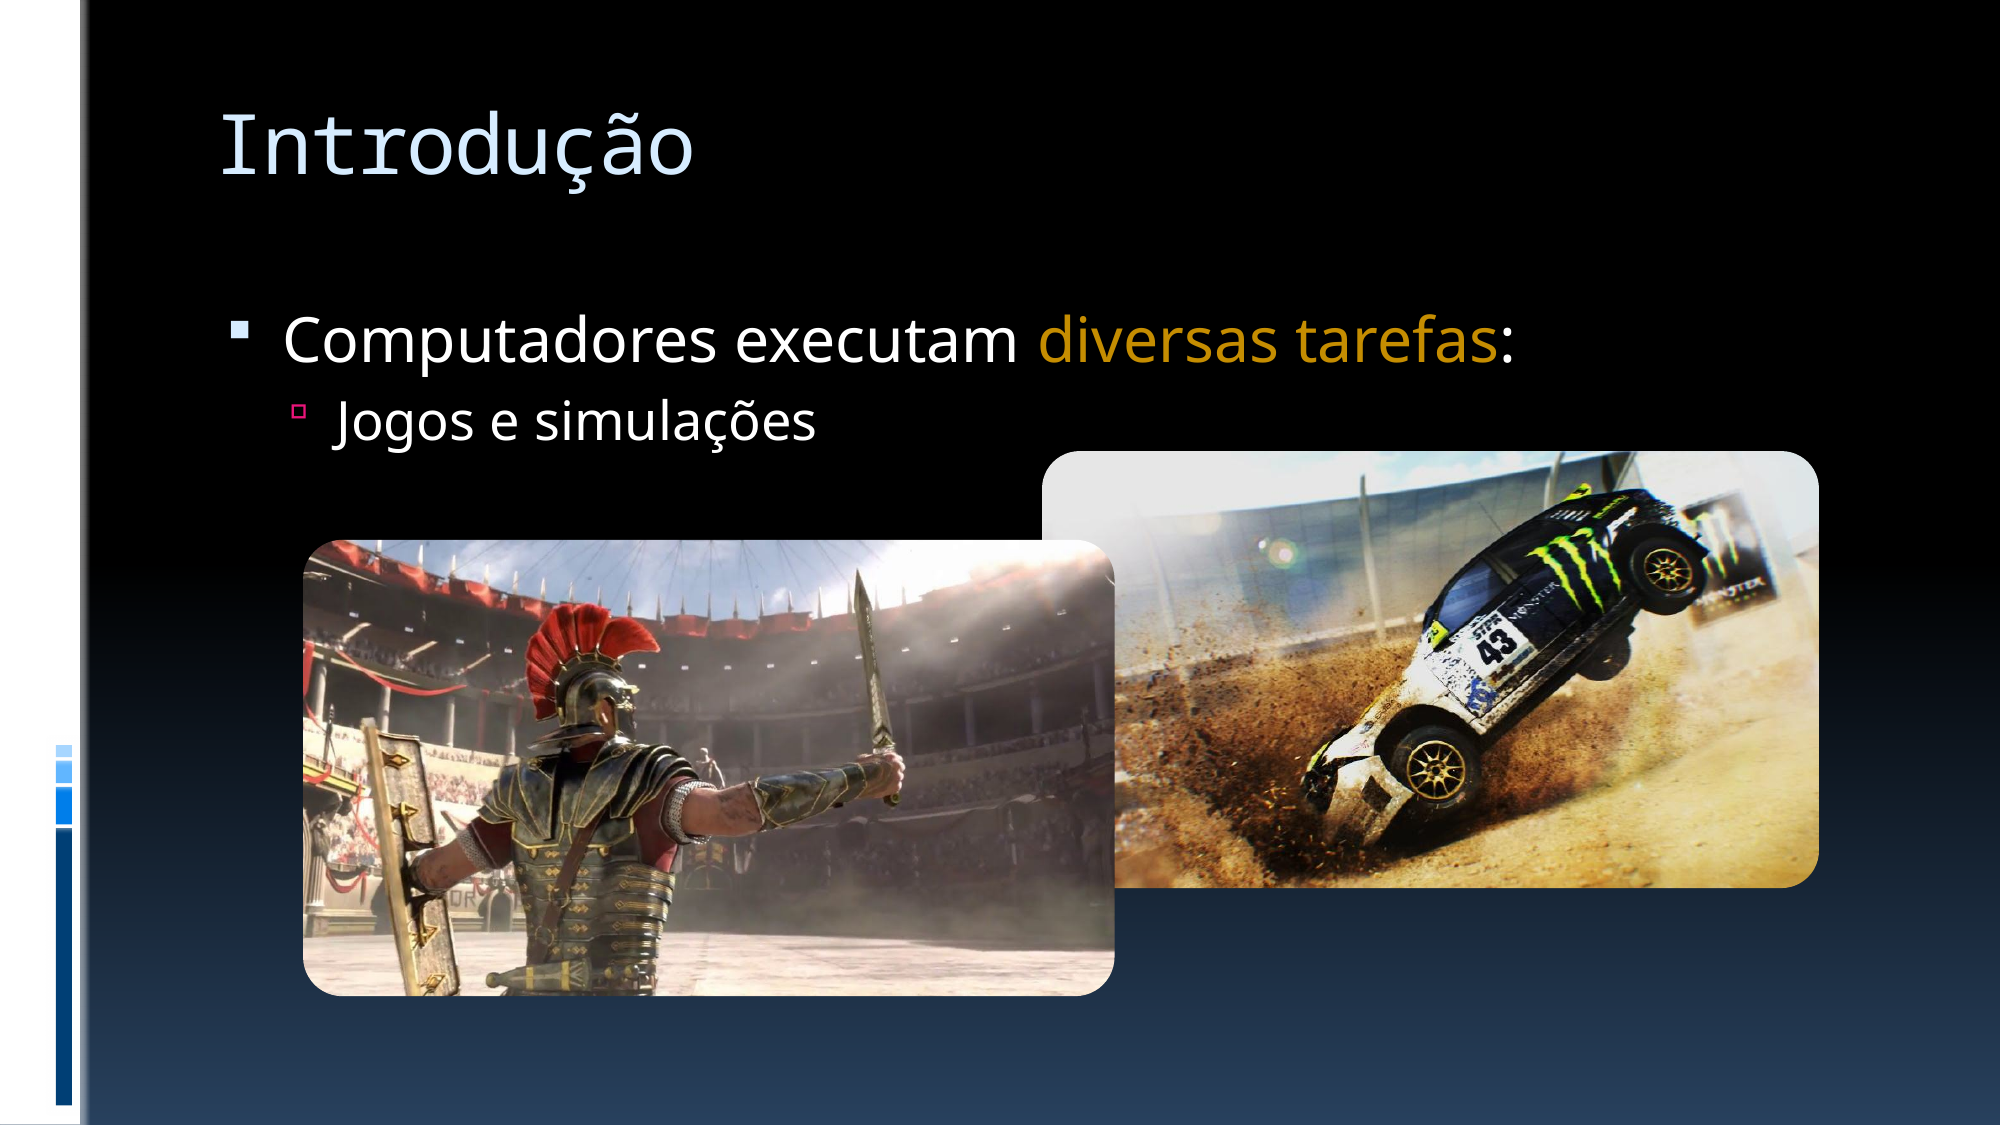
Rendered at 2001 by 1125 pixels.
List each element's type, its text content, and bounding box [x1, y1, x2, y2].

list Computadores executam diversas tarefas: Jogos e simulações [200, 292, 1900, 1043]
picture [1041, 450, 1820, 889]
picture [302, 539, 1115, 997]
title Introdução [200, 83, 1900, 234]
